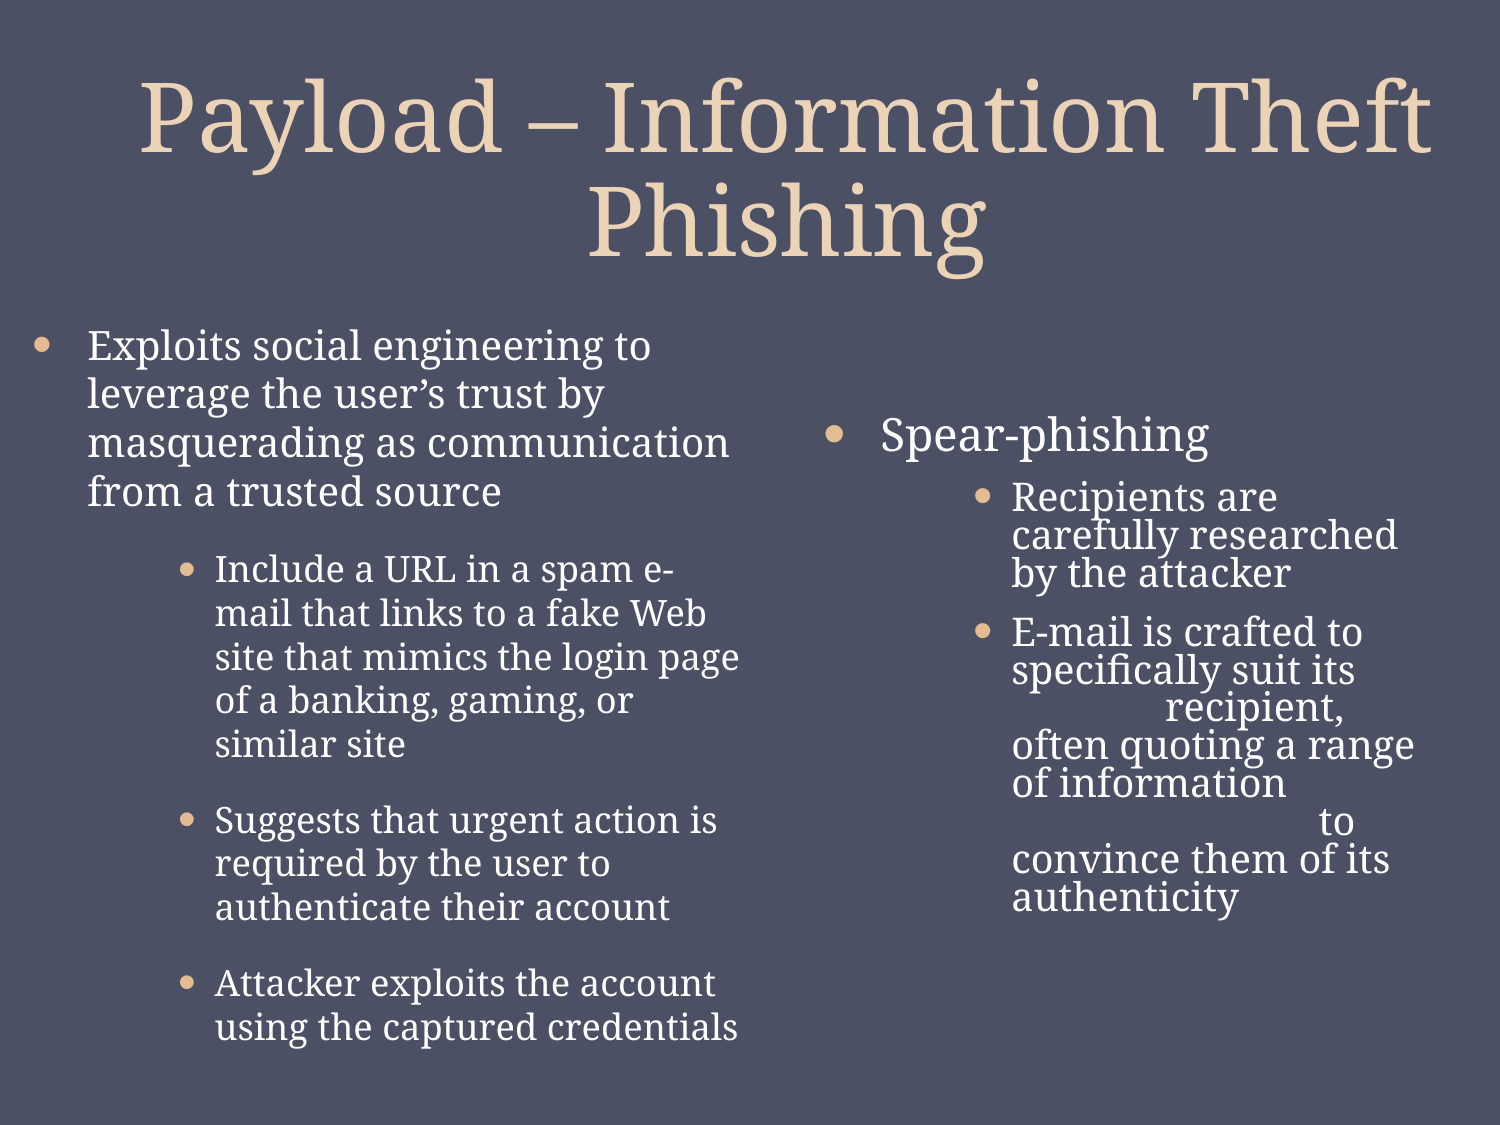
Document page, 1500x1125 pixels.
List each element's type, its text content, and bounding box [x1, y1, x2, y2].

title Payload – Information Theft Phishing [112, 0, 1463, 284]
list Spear-phishing Recipients are carefully researched by the attacker E-mail is crafted to specifically suit its recipient, often quoting a range of information to convince them of its authenticity [809, 408, 1436, 965]
list Exploits social engineering to leverage the user’s trust by masquerading as communication from a trusted source Include a URL in a spam e-mail that links to a fake Web site that mimics the login page of a banking, gaming, or similar site Suggests that urgent action is required by the user to authenticate their account Attacker exploits the account using the captured credentials [17, 312, 762, 1125]
